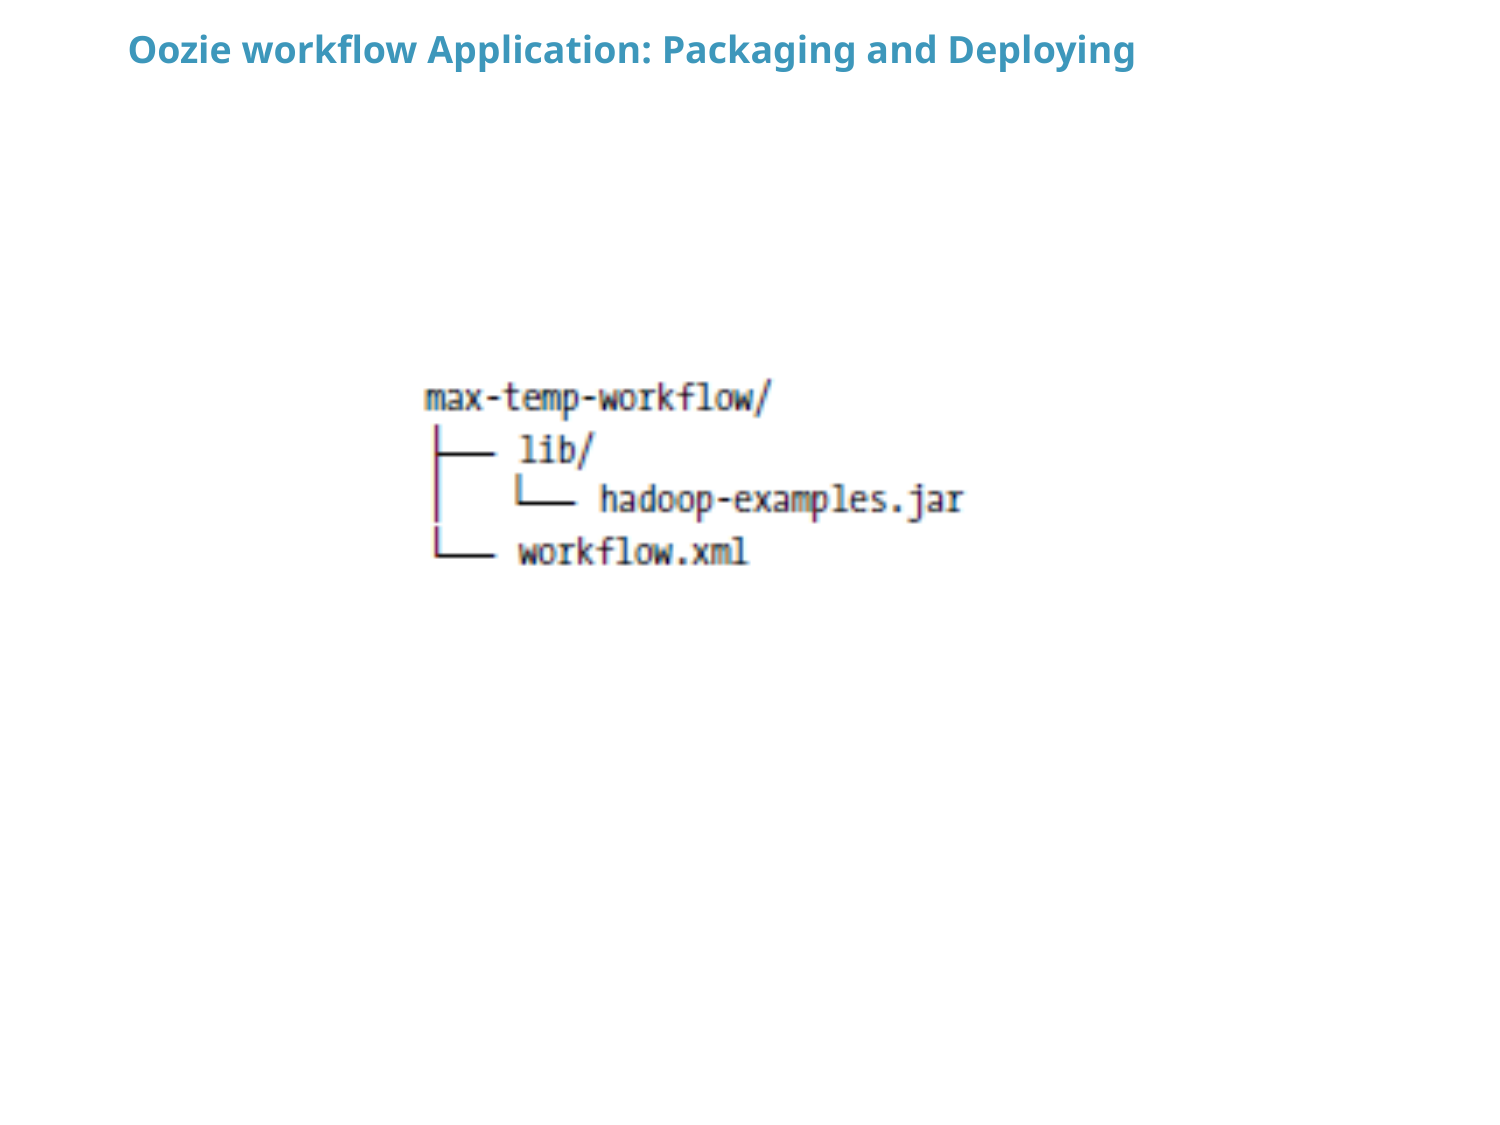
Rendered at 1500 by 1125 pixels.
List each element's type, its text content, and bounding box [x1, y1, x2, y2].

picture [288, 331, 1059, 636]
text_box Oozie workflow Application: Packaging and Deploying [112, 19, 1162, 79]
